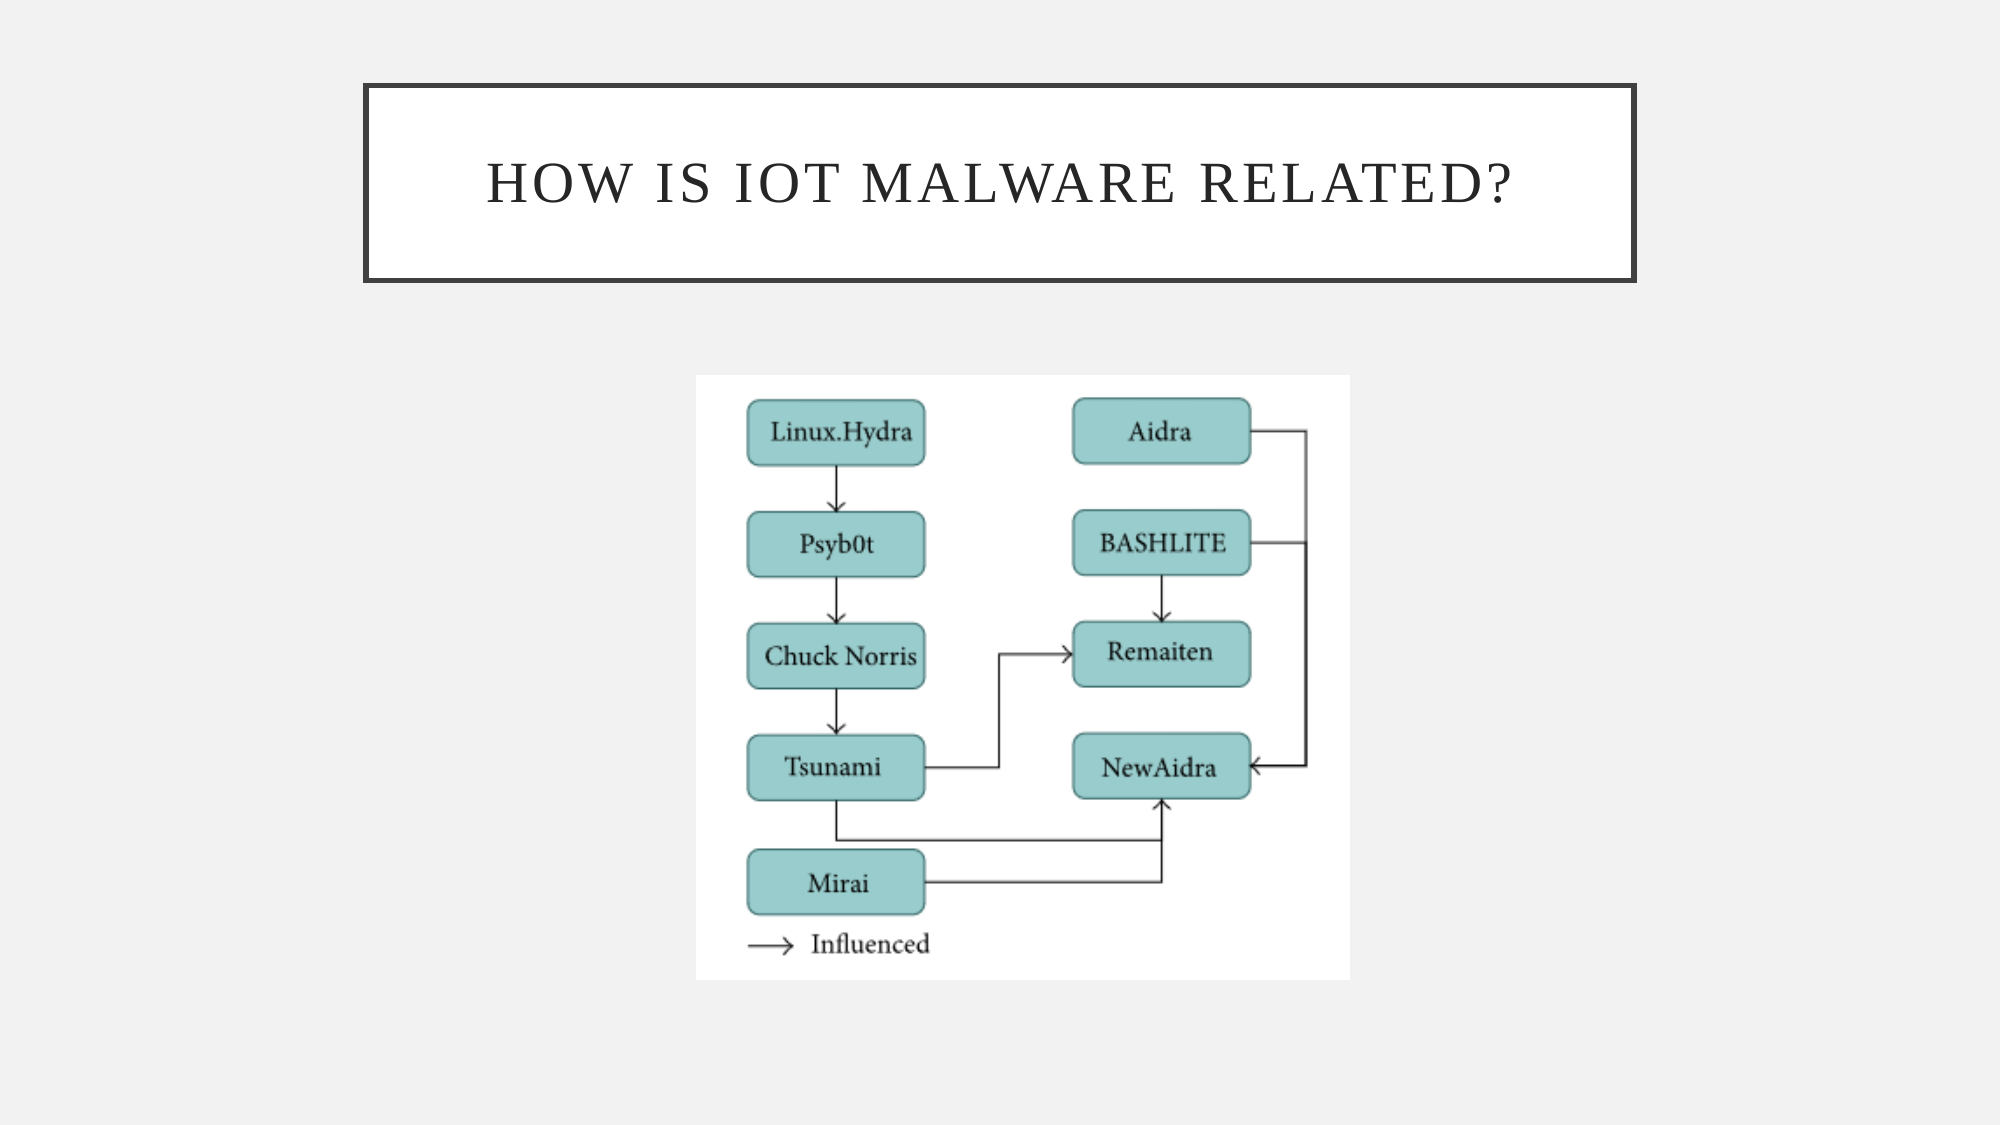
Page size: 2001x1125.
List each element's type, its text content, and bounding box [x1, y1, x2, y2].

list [696, 375, 1350, 980]
title HoW IS IOT MALWARE RELATED? [363, 83, 1637, 283]
